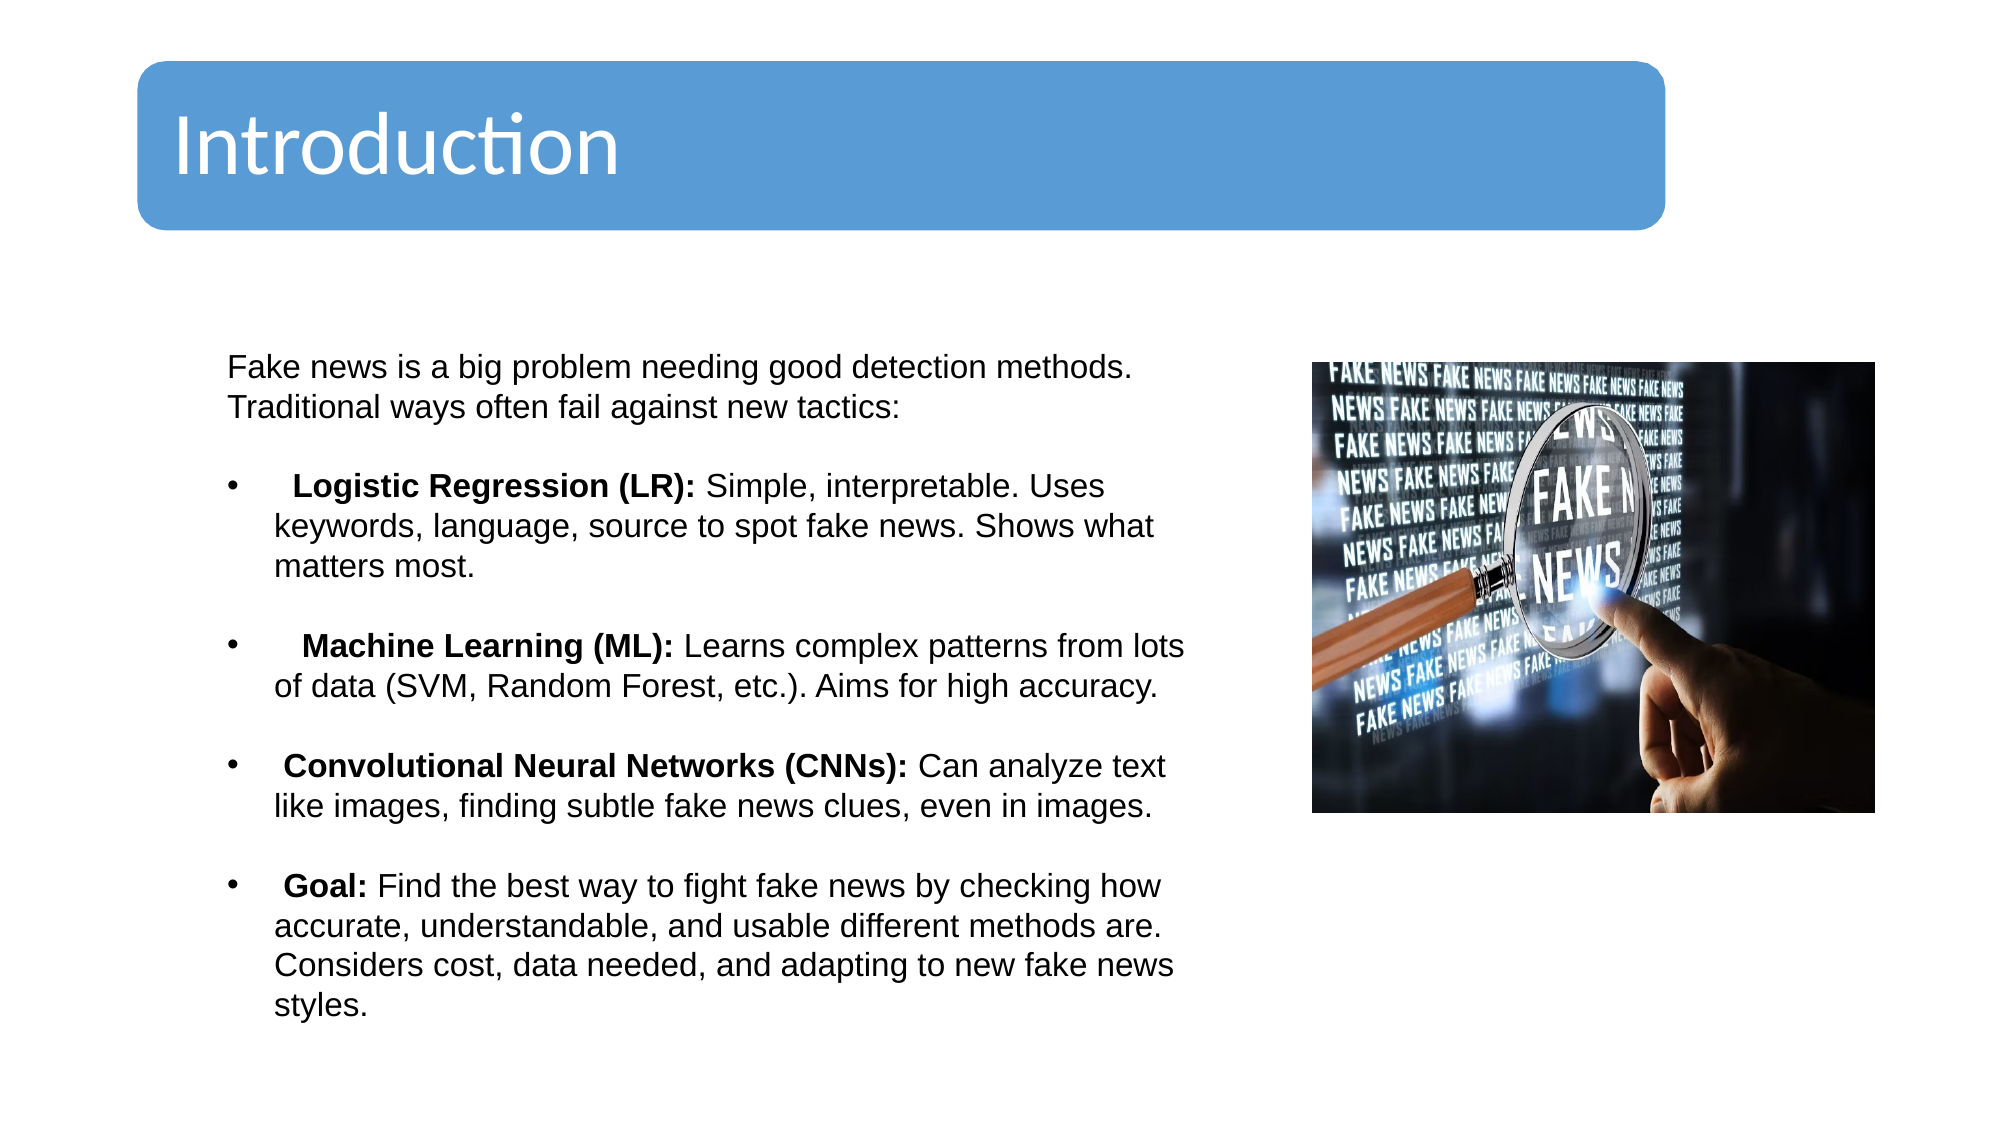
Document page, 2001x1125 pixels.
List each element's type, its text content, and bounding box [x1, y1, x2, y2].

text_box Fake news is a big problem needing good detection methods. Traditional ways often fail against new tactics: Logistic Regression (LR): Simple, interpretable. Uses keywords, language, source to spot fake news. Shows what matters most. Machine Learning (ML): Learns complex patterns from lots of data (SVM, Random Forest, etc.). Aims for high accuracy. Convolutional Neural Networks (CNNs): Can analyze text like images, finding subtle fake news clues, even in images. Goal: Find the best way to fight fake news by checking how accurate, understandable, and usable different methods are. Considers cost, data needed, and adapting to new fake news styles. [212, 337, 1213, 1031]
text_box [137, 61, 1666, 231]
picture [1312, 362, 1876, 813]
title Introduction [170, 83, 627, 274]
